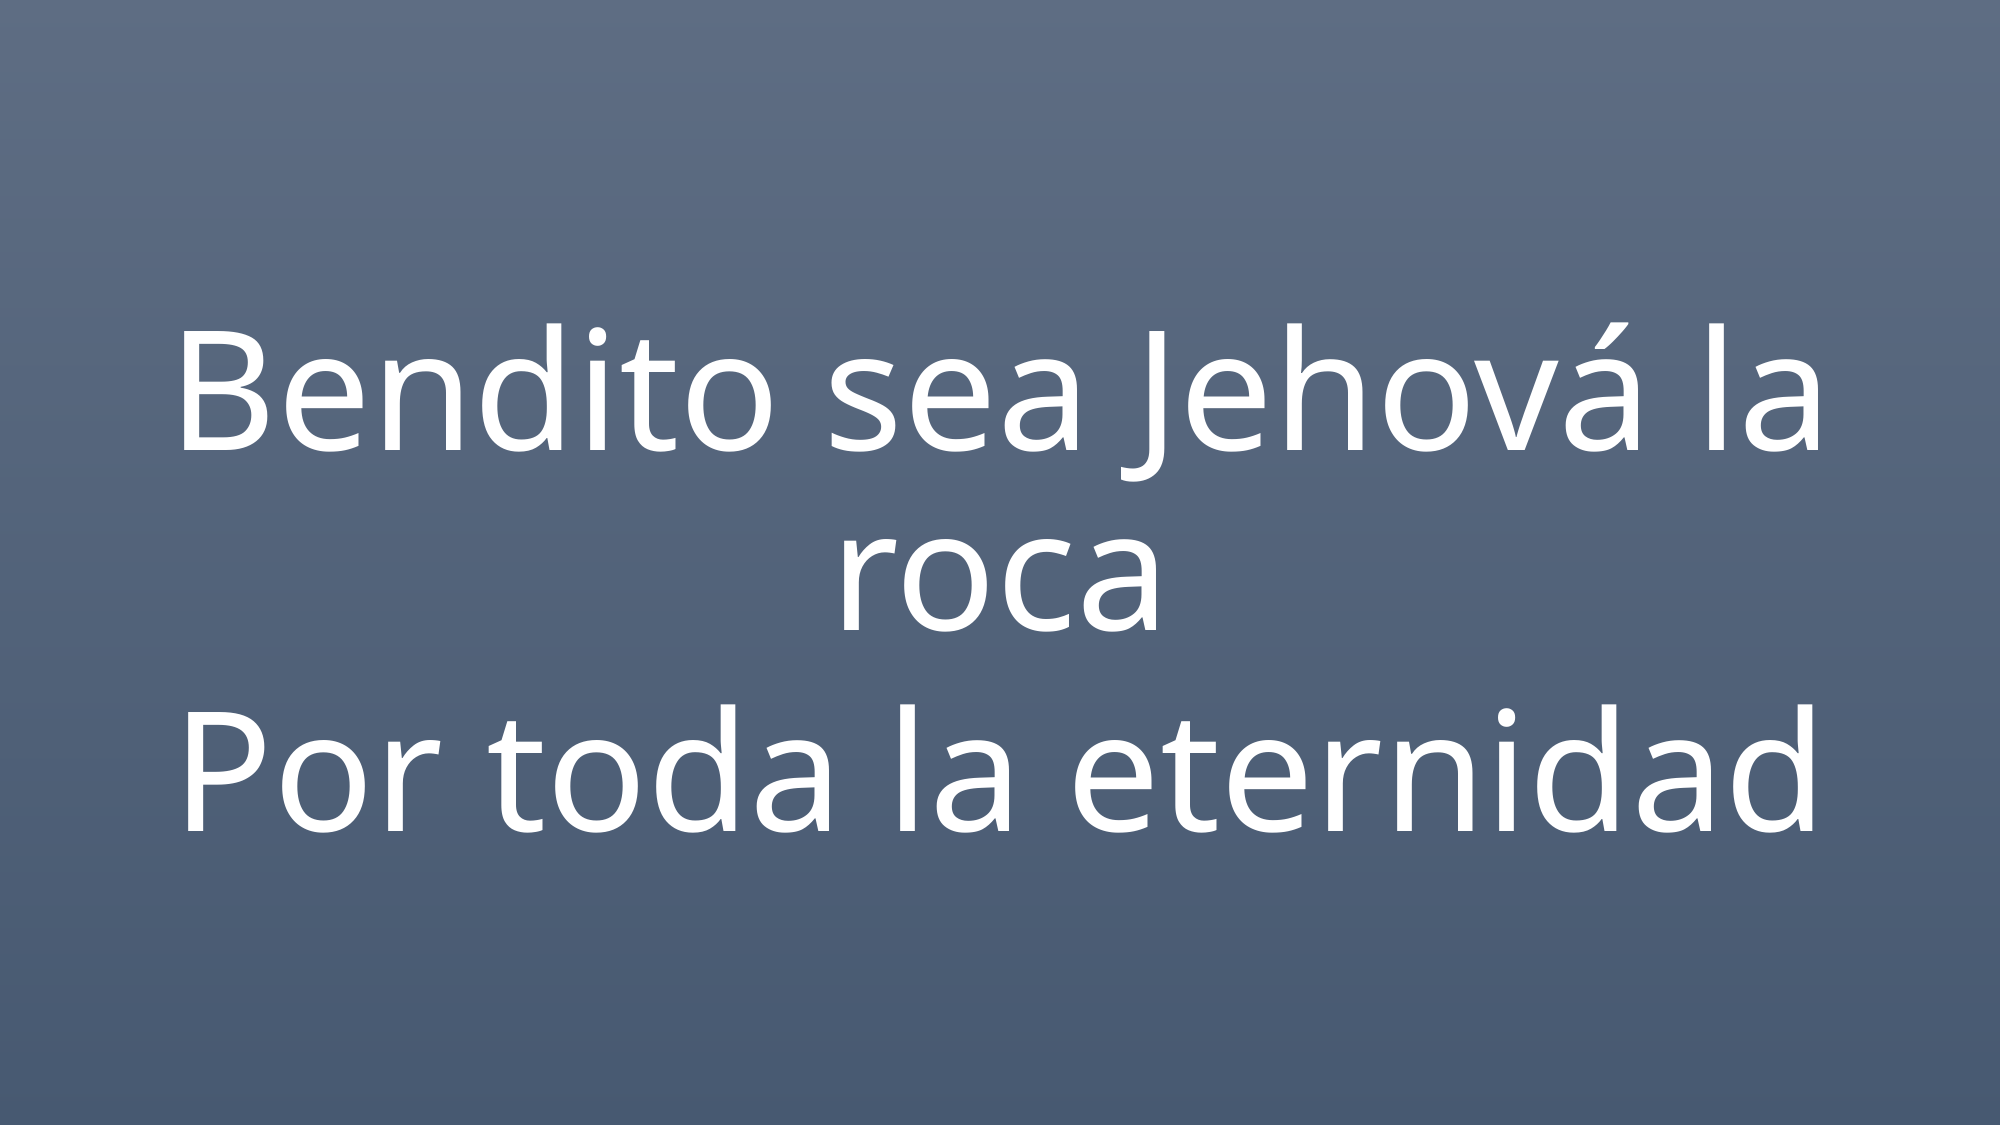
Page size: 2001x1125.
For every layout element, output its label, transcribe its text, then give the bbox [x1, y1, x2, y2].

list Bendito sea Jehová la roca Por toda la eternidad [31, 87, 1971, 1087]
